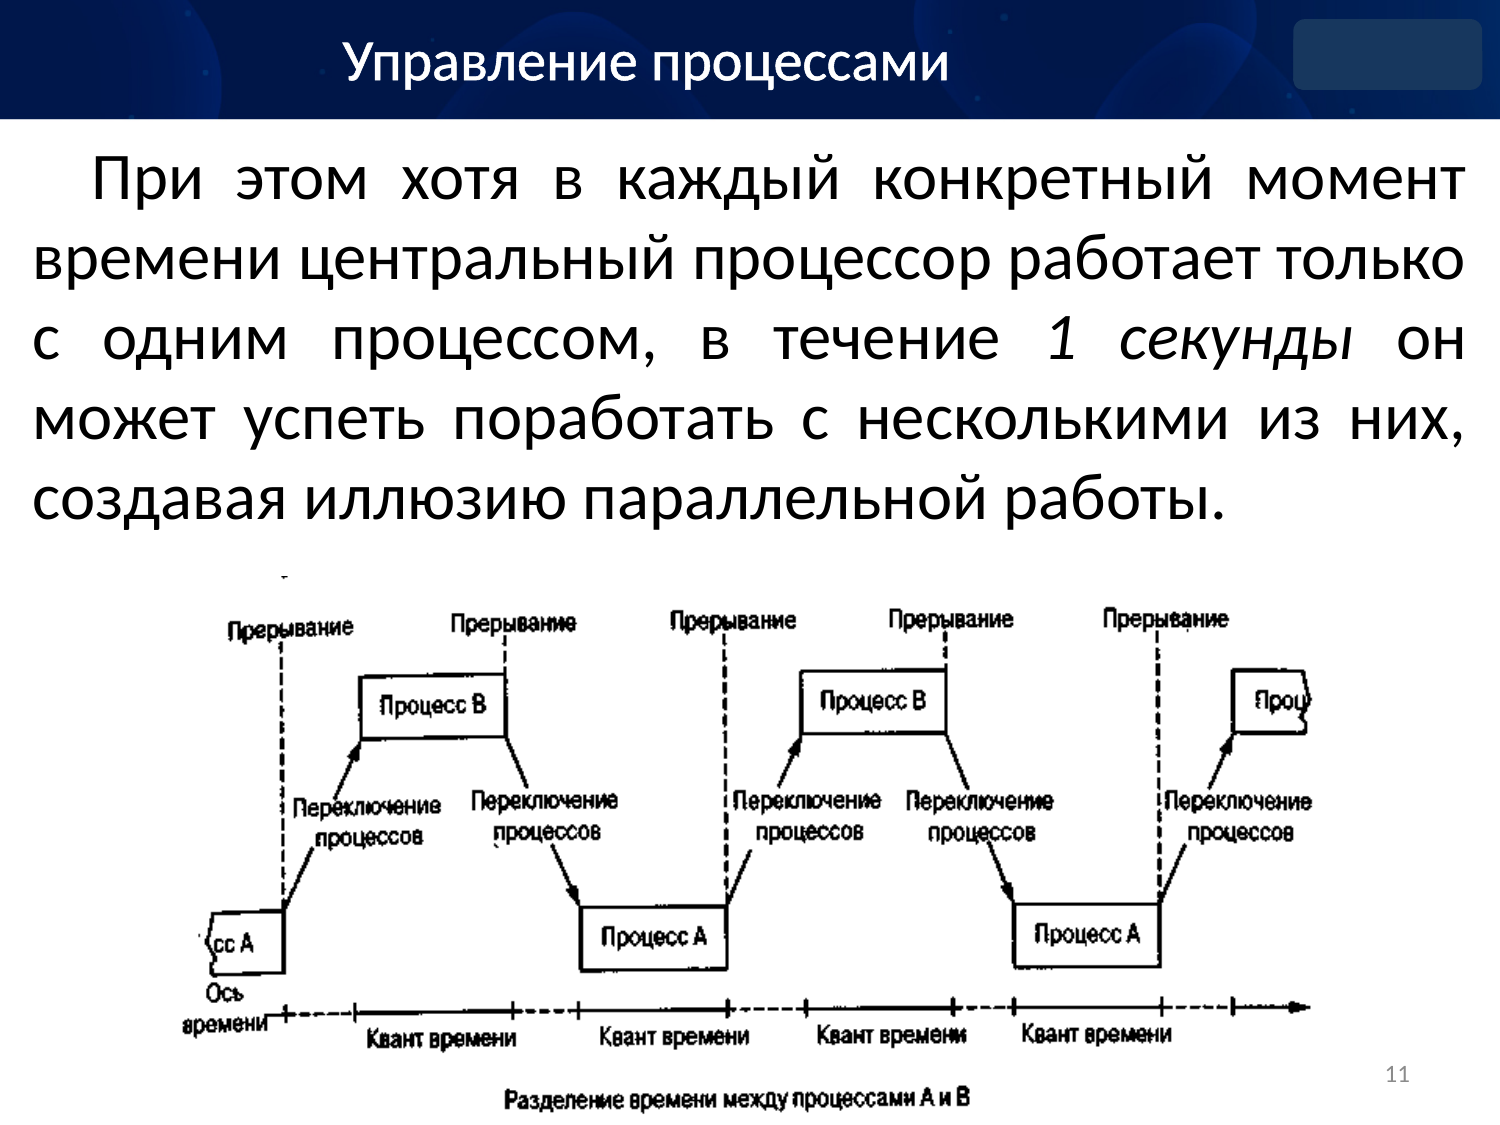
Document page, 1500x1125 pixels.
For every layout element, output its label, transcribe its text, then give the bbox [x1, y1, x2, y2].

picture [0, 0, 1500, 1125]
list При этом хотя в каждый конкретный момент времени центральный процессор работает только с одним процессом, в течение 1 секунды он может успеть поработать с несколькими из них, создавая иллюзию параллельной работы. [17, 125, 1483, 1057]
slide_number 11 [1336, 1042, 1425, 1103]
text_box Управление процессами [0, 0, 1294, 114]
